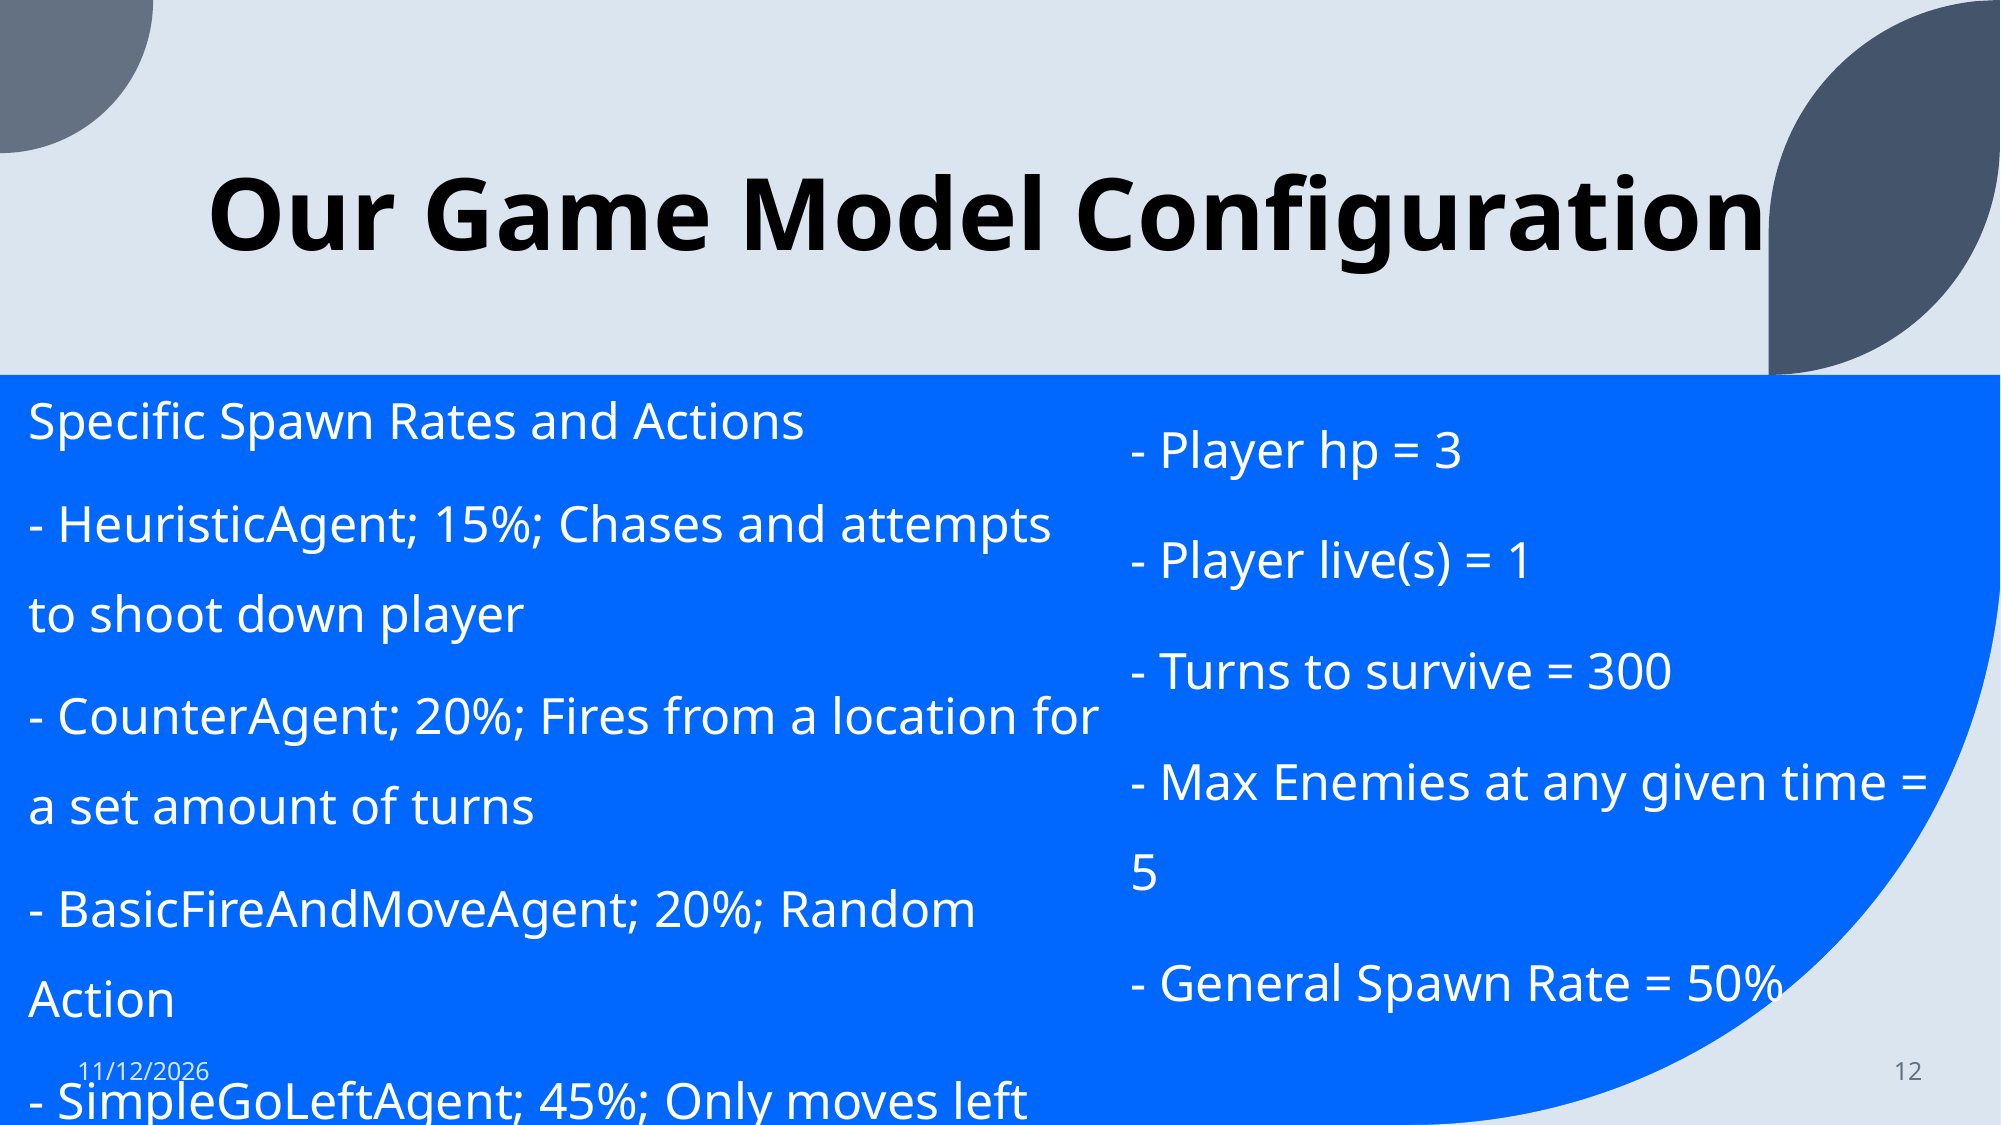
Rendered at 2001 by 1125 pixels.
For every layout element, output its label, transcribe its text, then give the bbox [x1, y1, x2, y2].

title Our Game Model Configuration [191, 62, 1796, 280]
text_box Specific Spawn Rates and Actions - HeuristicAgent; 15%; Chases and attempts to shoot down player - CounterAgent; 20%; Fires from a location for a set amount of turns - BasicFireAndMoveAgent; 20%; Random Action - SimpleGoLeftAgent; 45%; Only moves left [13, 352, 1126, 916]
list - Player hp = 3 - Player live(s) = 1 - Turns to survive = 300 - Max Enemies at any given time = 5 - General Spawn Rate = 50% [1115, 380, 1950, 945]
slide_number 12 [1674, 1042, 1938, 1103]
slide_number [62, 1042, 513, 1103]
